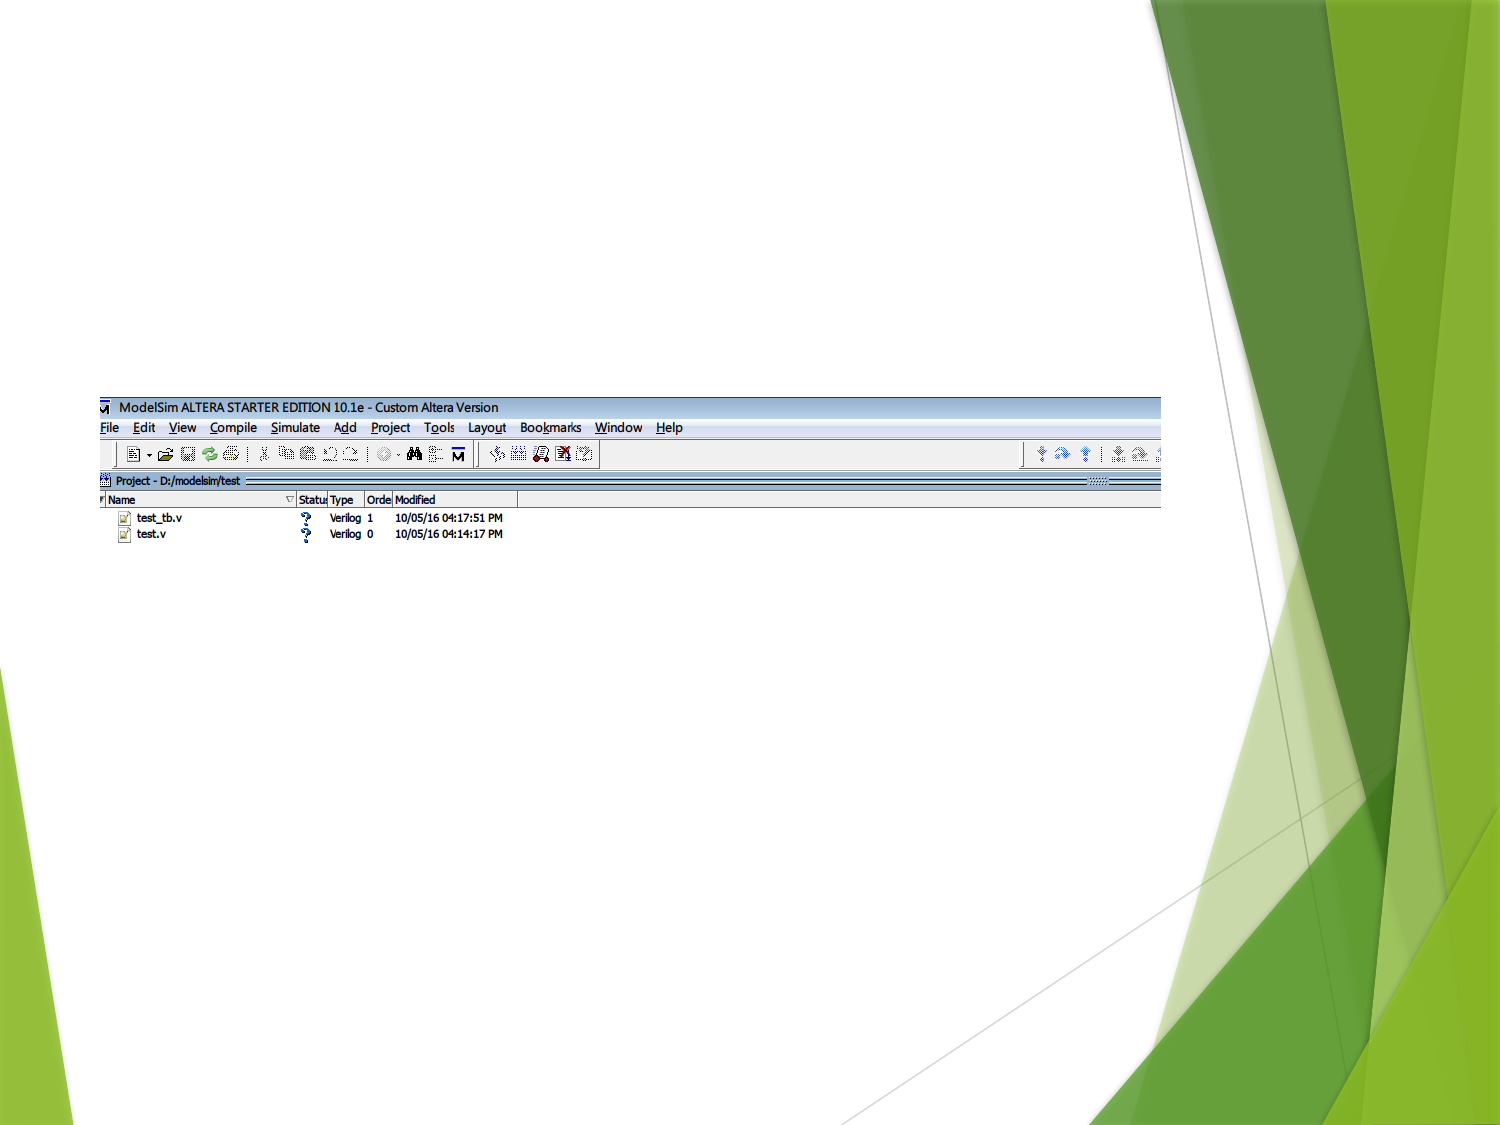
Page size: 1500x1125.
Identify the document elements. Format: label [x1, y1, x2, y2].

picture [99, 396, 1162, 782]
